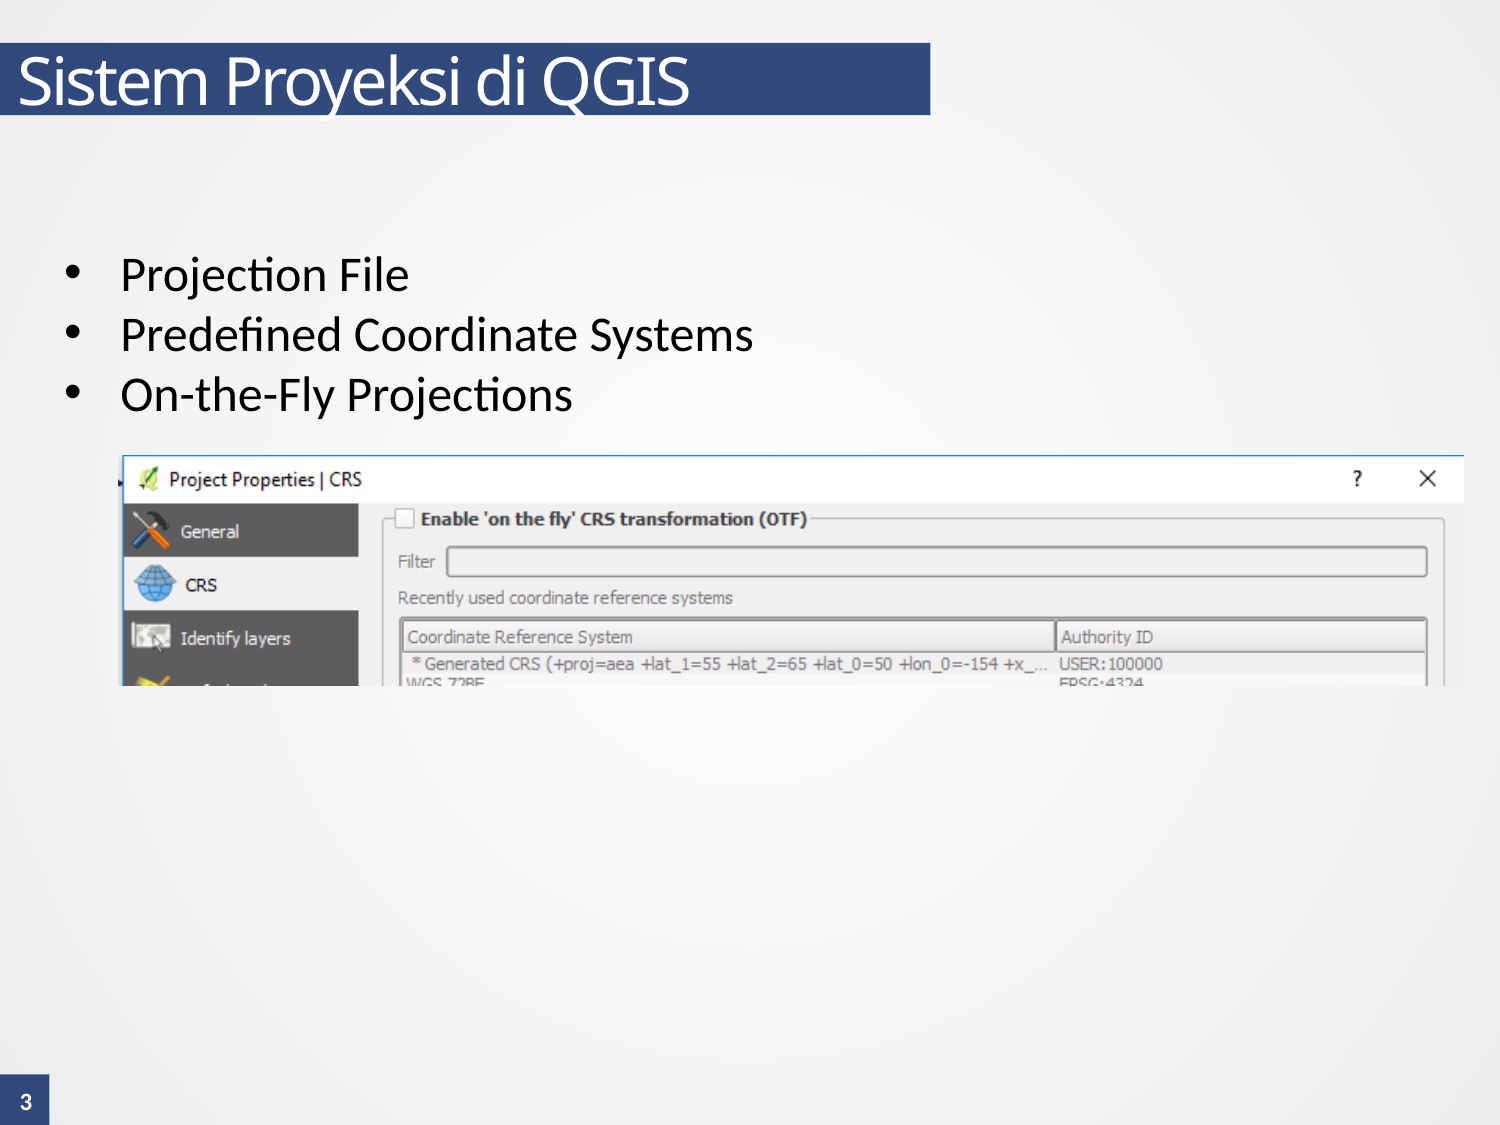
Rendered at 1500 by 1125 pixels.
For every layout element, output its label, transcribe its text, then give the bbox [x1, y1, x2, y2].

picture [118, 455, 1464, 686]
text_box Projection File Predefined Coordinate Systems On-the-Fly Projections [49, 234, 1444, 429]
text_box 3 [0, 1074, 50, 1125]
text_box Sistem Proyeksi di QGIS [0, 42, 931, 116]
